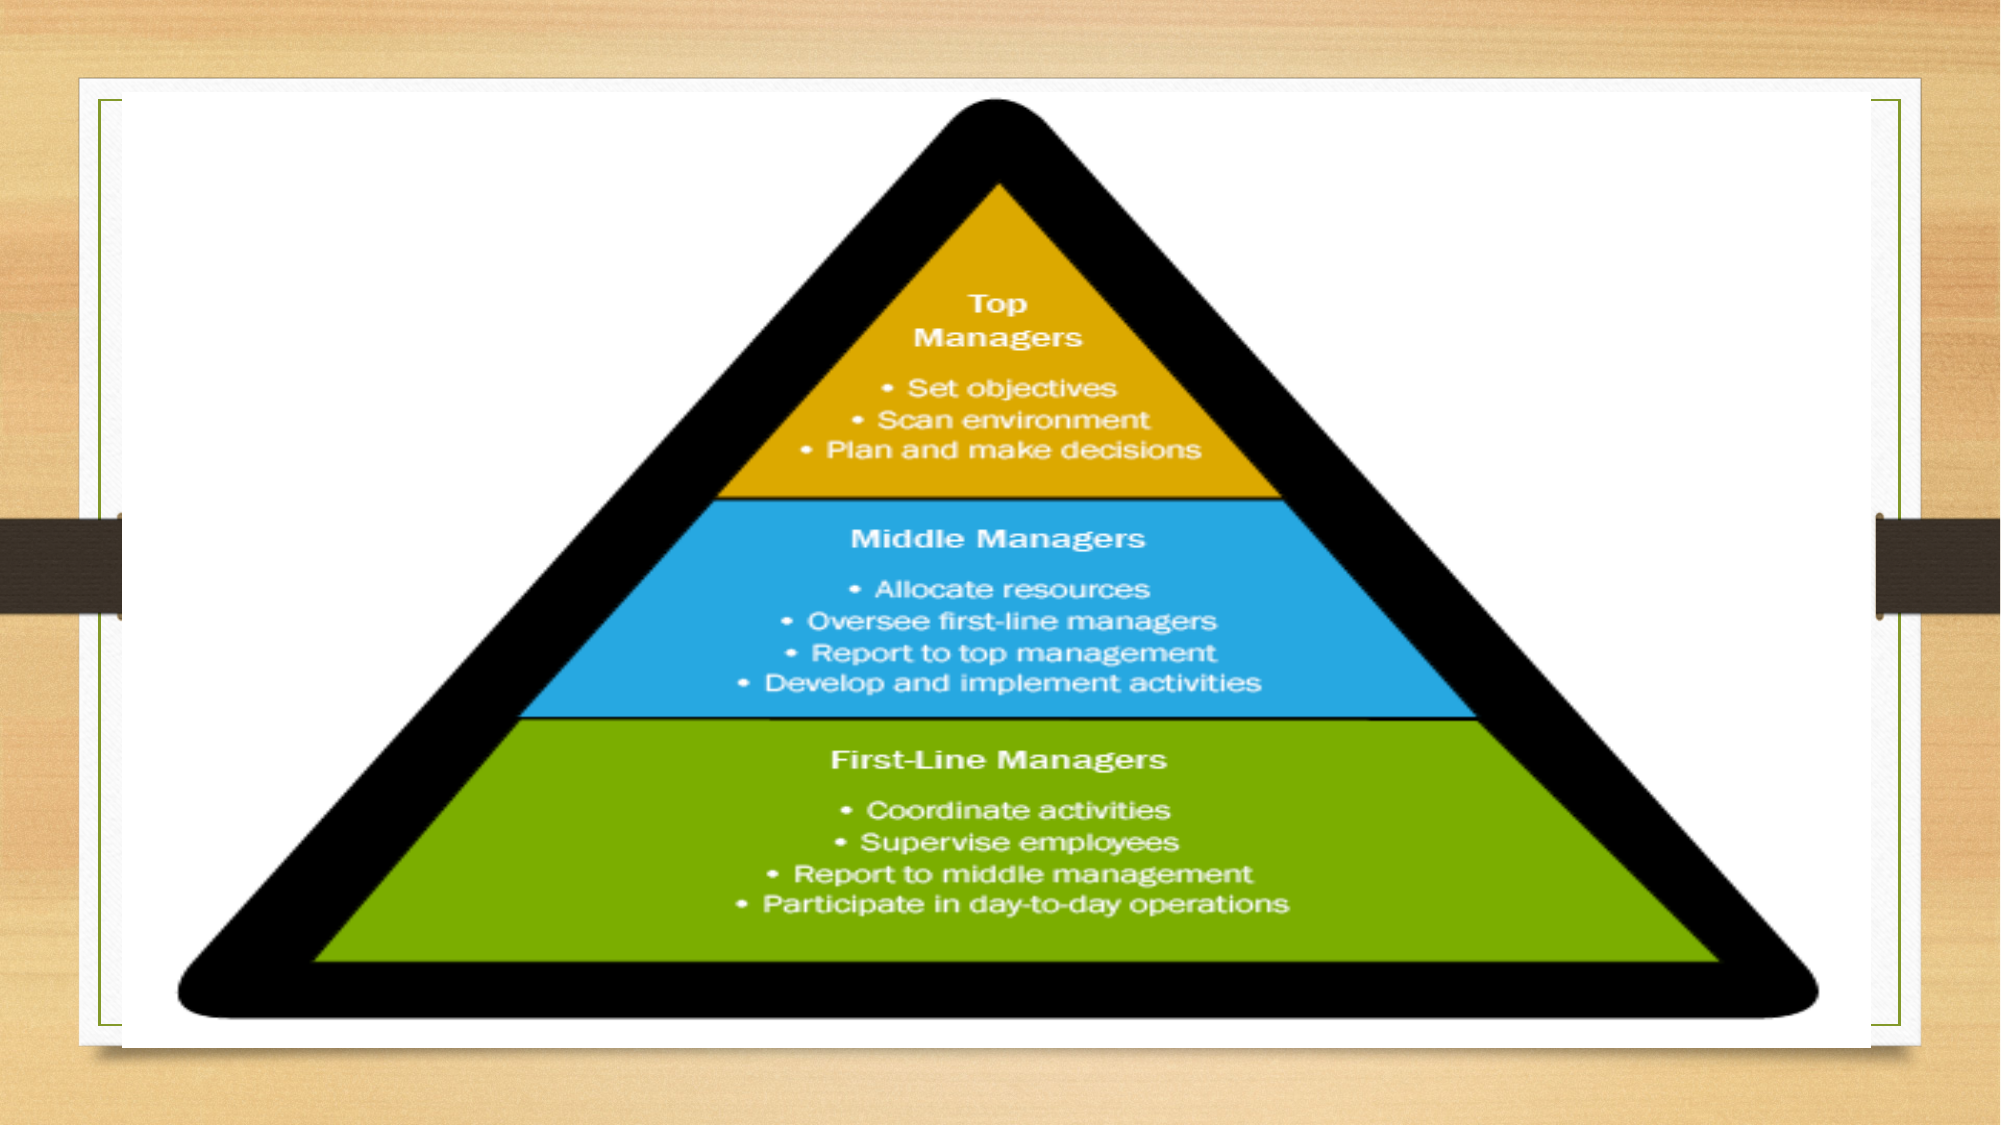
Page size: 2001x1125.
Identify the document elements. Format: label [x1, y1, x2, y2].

list [121, 92, 1871, 1049]
picture [0, 0, 2001, 1125]
